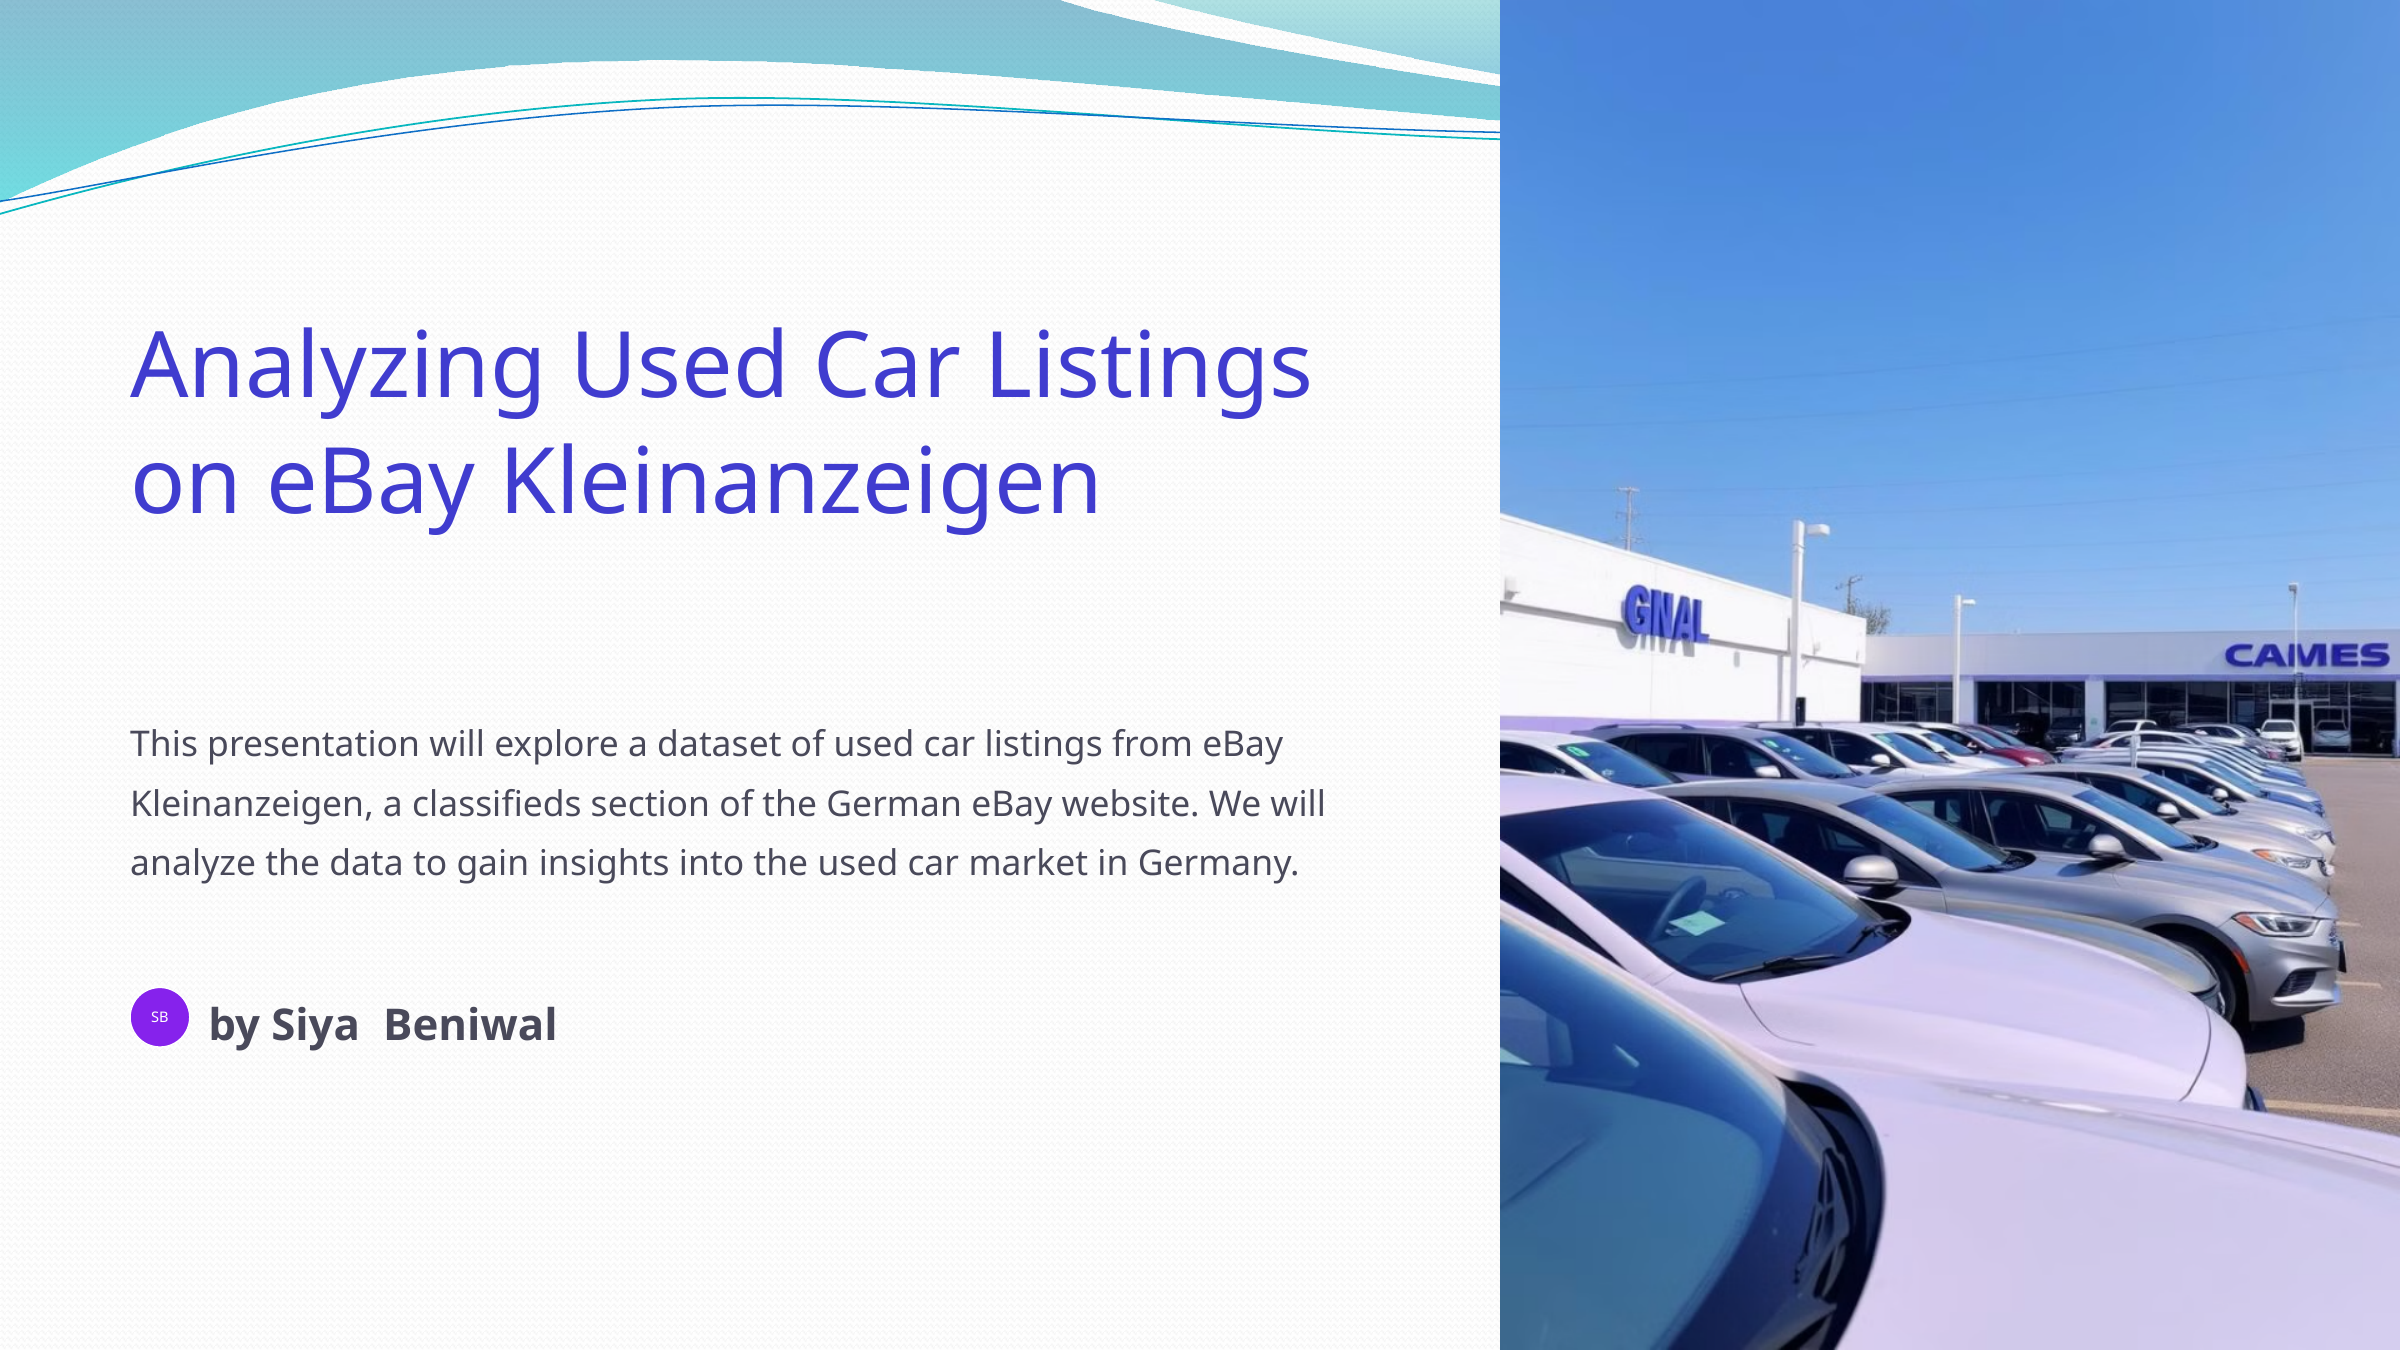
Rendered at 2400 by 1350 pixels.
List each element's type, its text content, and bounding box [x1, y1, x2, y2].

text_box by Siya Beniwal [208, 984, 569, 1050]
text_box Analyzing Used Car Listings on eBay Kleinanzeigen [130, 300, 1370, 649]
picture [1499, 0, 2400, 1350]
text_box SB [150, 1009, 170, 1026]
text_box [130, 987, 190, 1047]
text_box This presentation will explore a dataset of used car listings from eBay Kleinanzeigen, a classifieds section of the German eBay website. We will analyze the data to gain insights into the used car market in Germany. [130, 704, 1370, 943]
